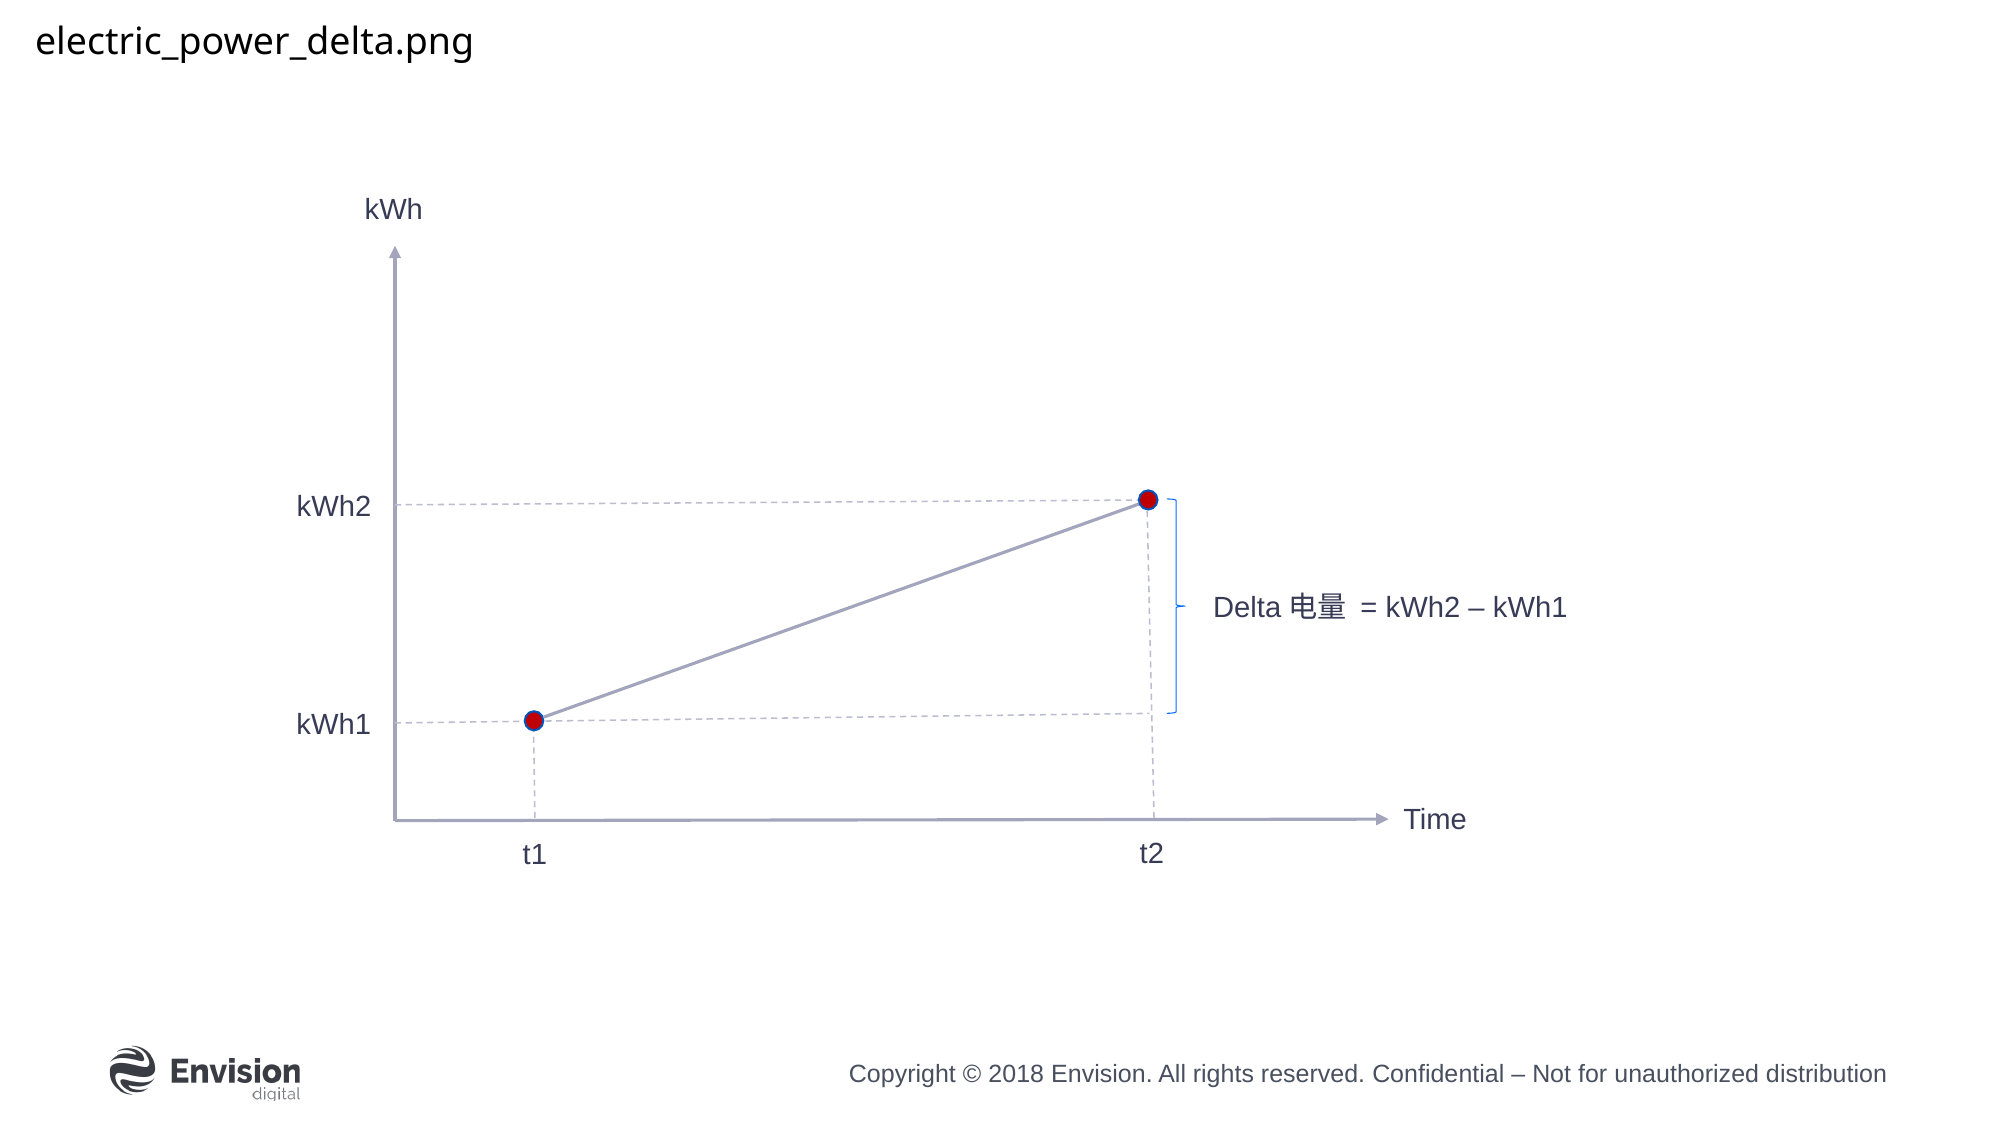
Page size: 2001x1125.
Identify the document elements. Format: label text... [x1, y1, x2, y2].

text_box electric_power_delta.png [20, 10, 490, 70]
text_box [281, 182, 1755, 879]
